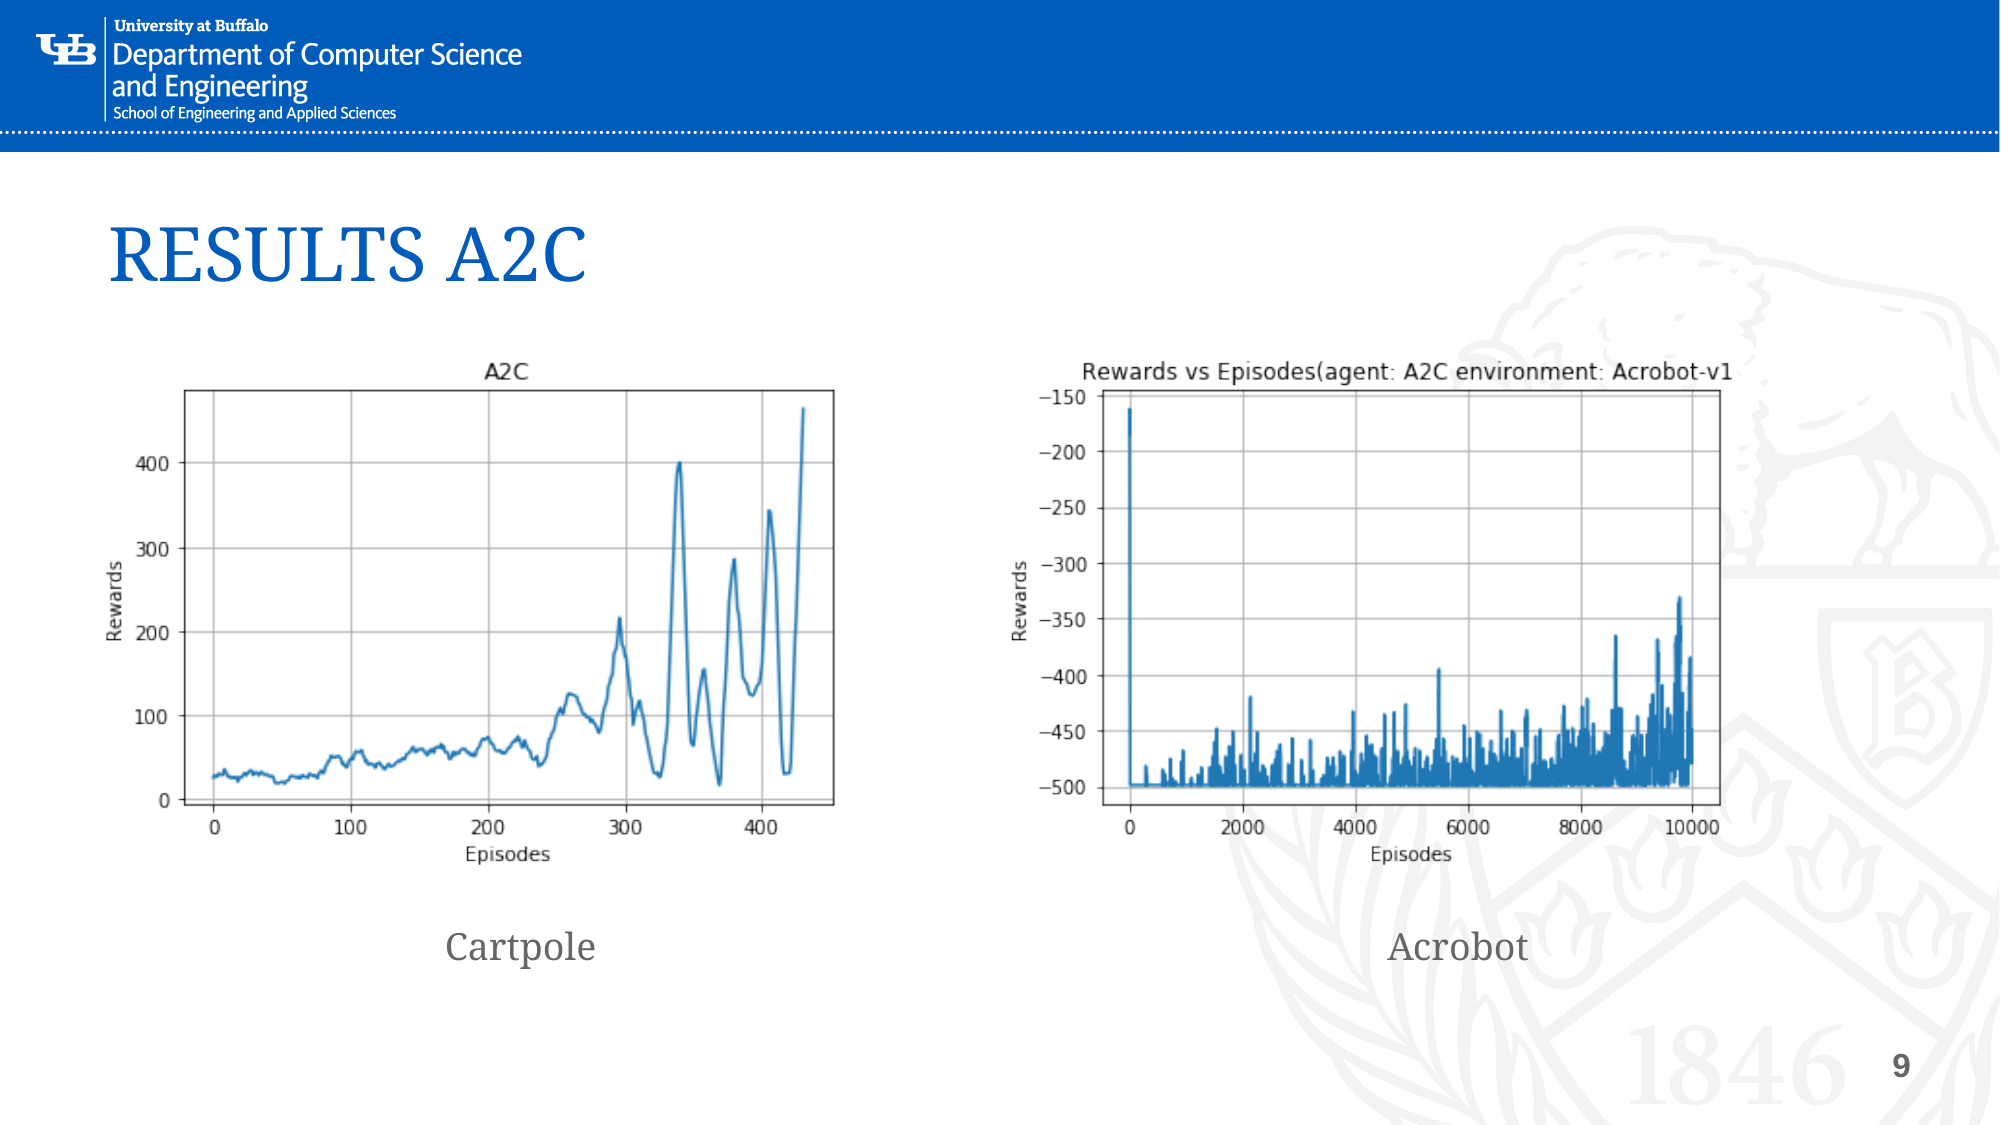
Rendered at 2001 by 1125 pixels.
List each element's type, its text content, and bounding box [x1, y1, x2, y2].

picture [0, 0, 2000, 1125]
title RESULTS A2C [93, 216, 794, 335]
text_box Cartpole [430, 915, 612, 975]
text_box Acrobot [1372, 915, 1544, 975]
